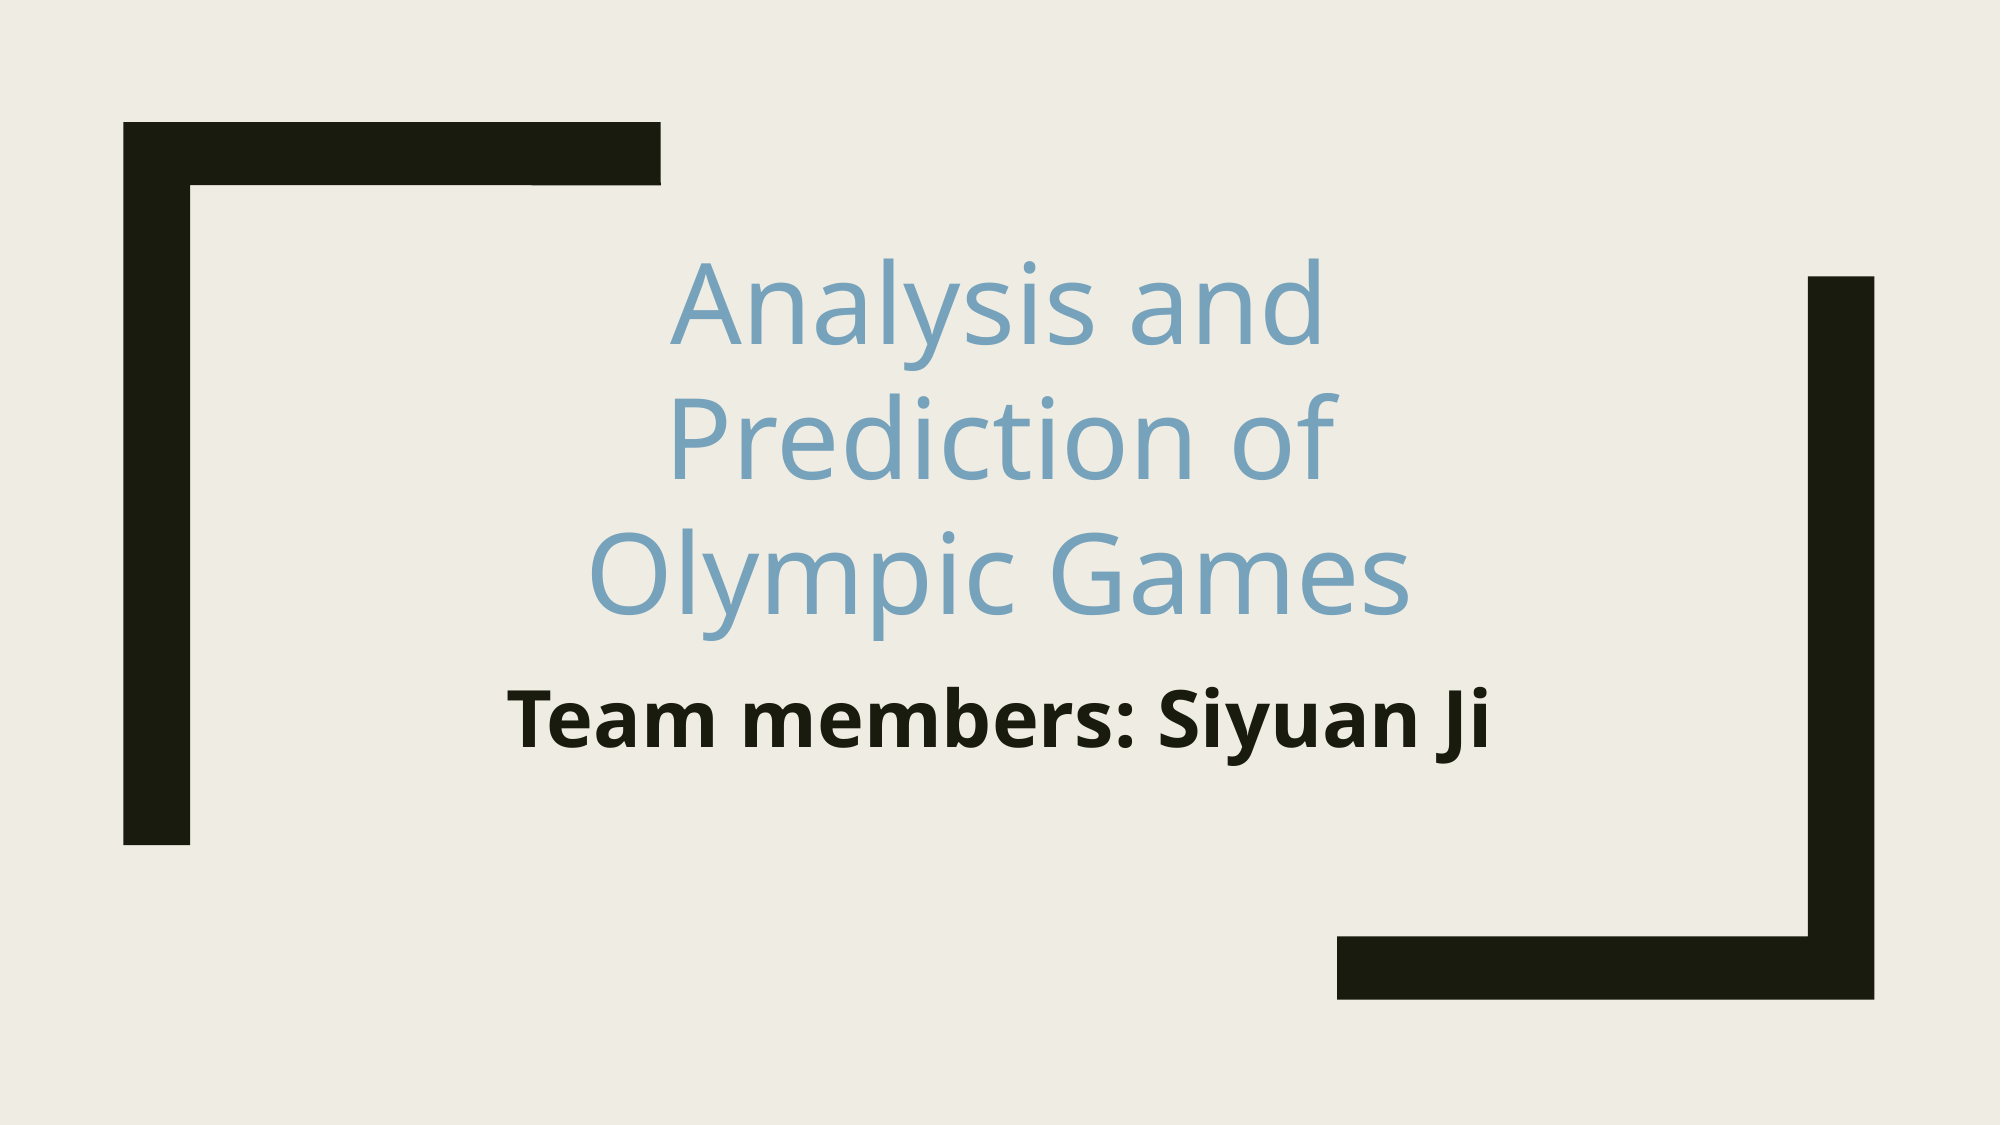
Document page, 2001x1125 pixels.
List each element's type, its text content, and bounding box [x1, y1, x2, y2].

text_box Analysis and Prediction of Olympic Games [532, 224, 1467, 645]
subtitle Team members: Siyuan Ji [314, 649, 1686, 828]
